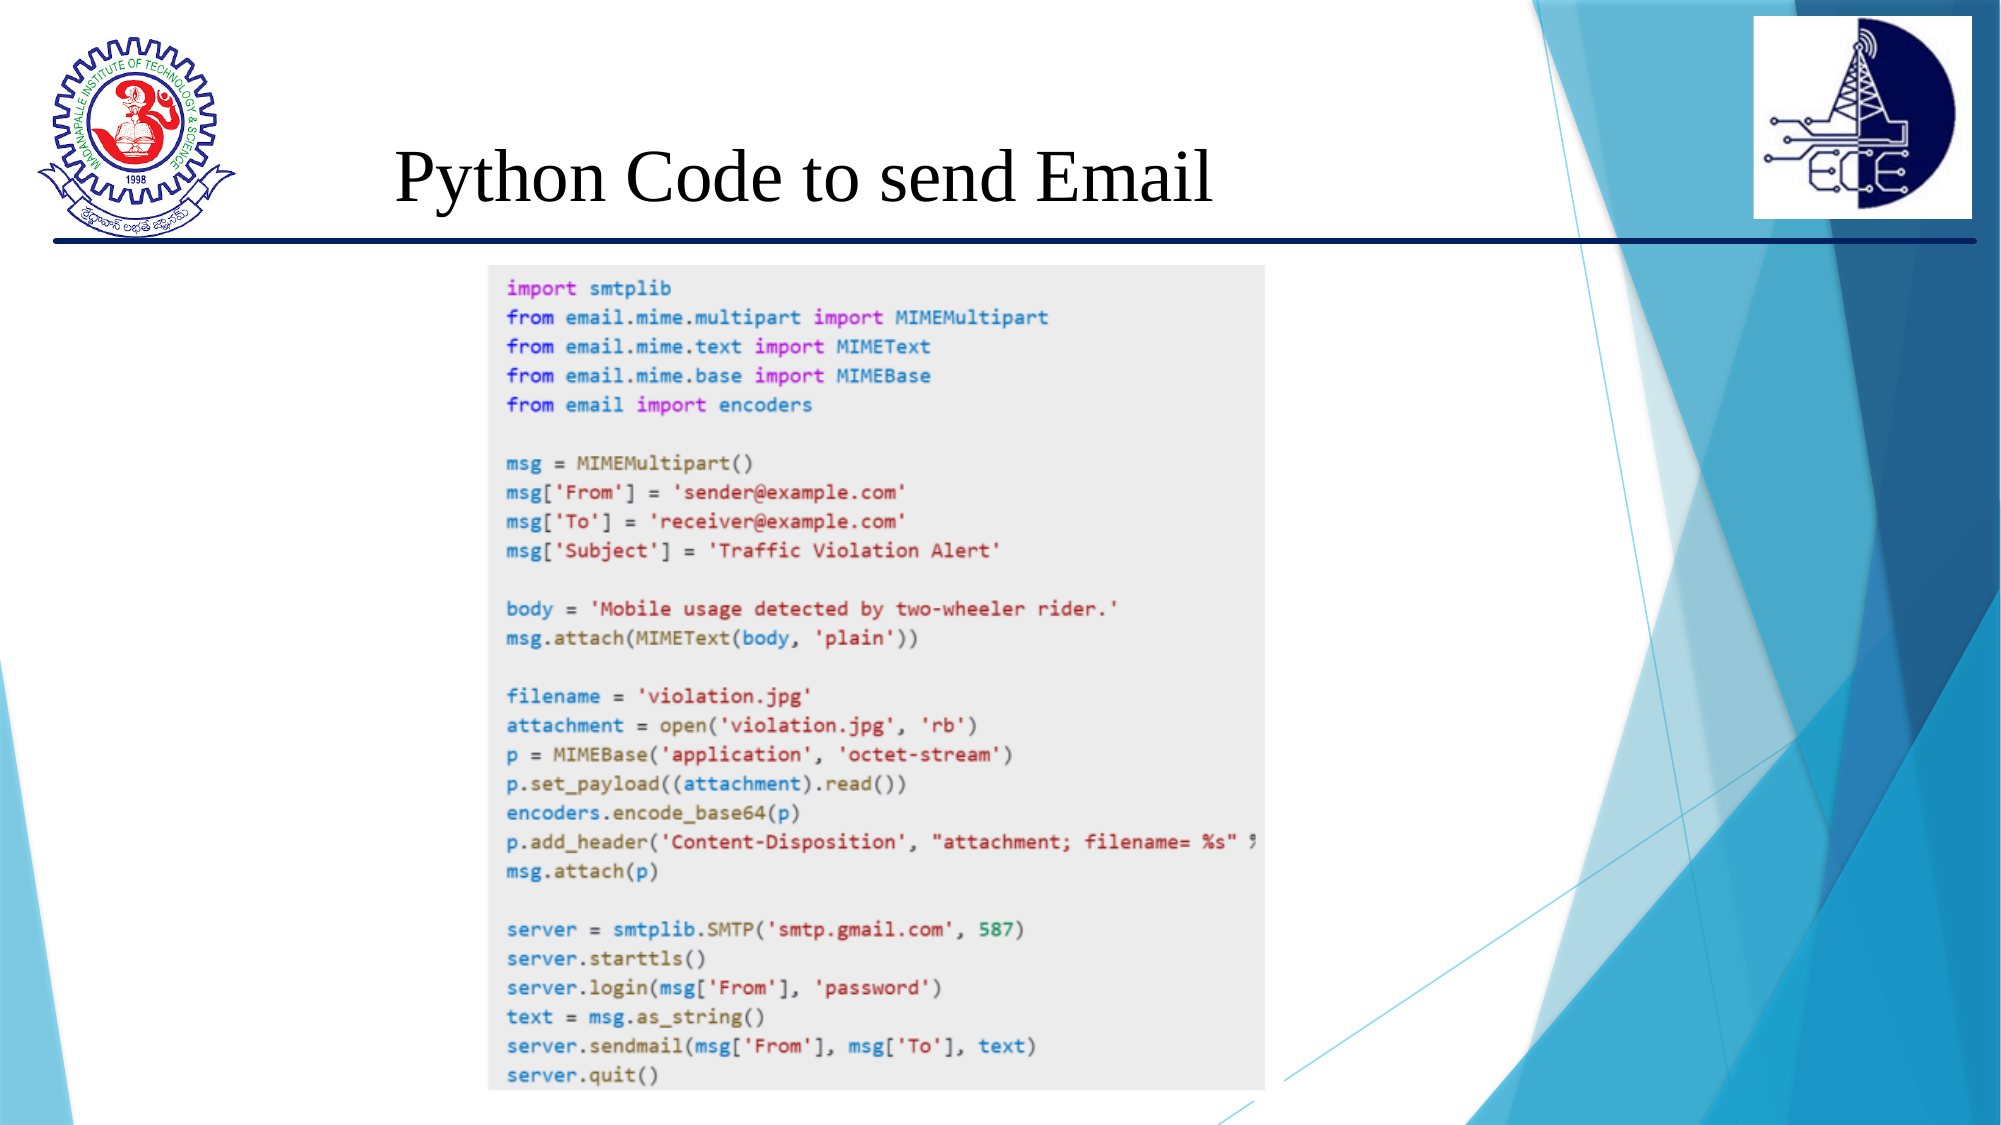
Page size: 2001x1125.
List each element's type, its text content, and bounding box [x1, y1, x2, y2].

picture [476, 265, 1285, 1101]
picture [37, 37, 236, 239]
text_box Python Code to send Email [379, 119, 1230, 225]
picture [1752, 15, 1973, 220]
